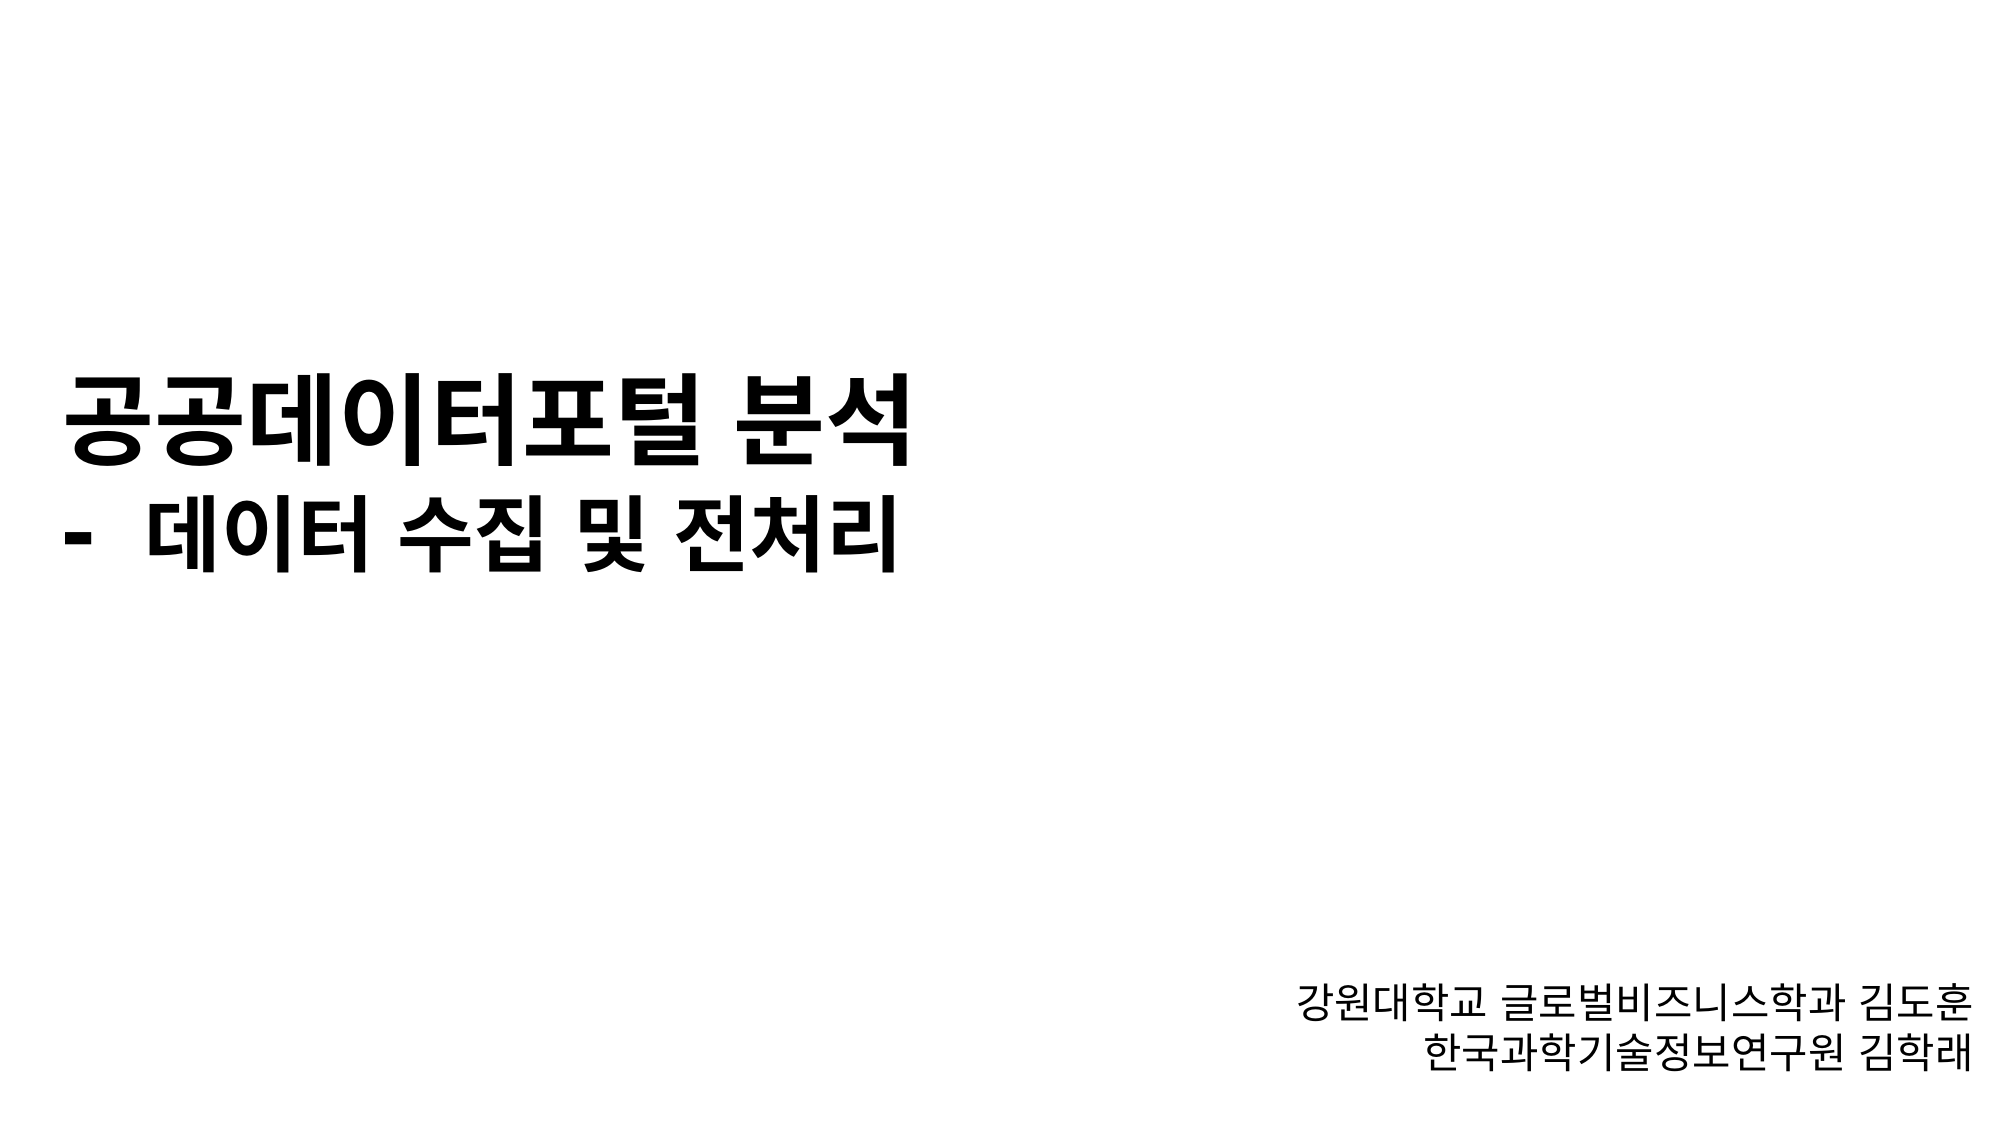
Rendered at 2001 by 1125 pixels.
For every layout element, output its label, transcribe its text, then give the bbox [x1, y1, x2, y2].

text_box 강원대학교 글로벌비즈니스학과 김도훈 한국과학기술정보연구원 김학래 [1208, 969, 1989, 1084]
title 공공데이터포털 분석 - 데이터 수집 및 전처리 [47, 461, 1588, 595]
